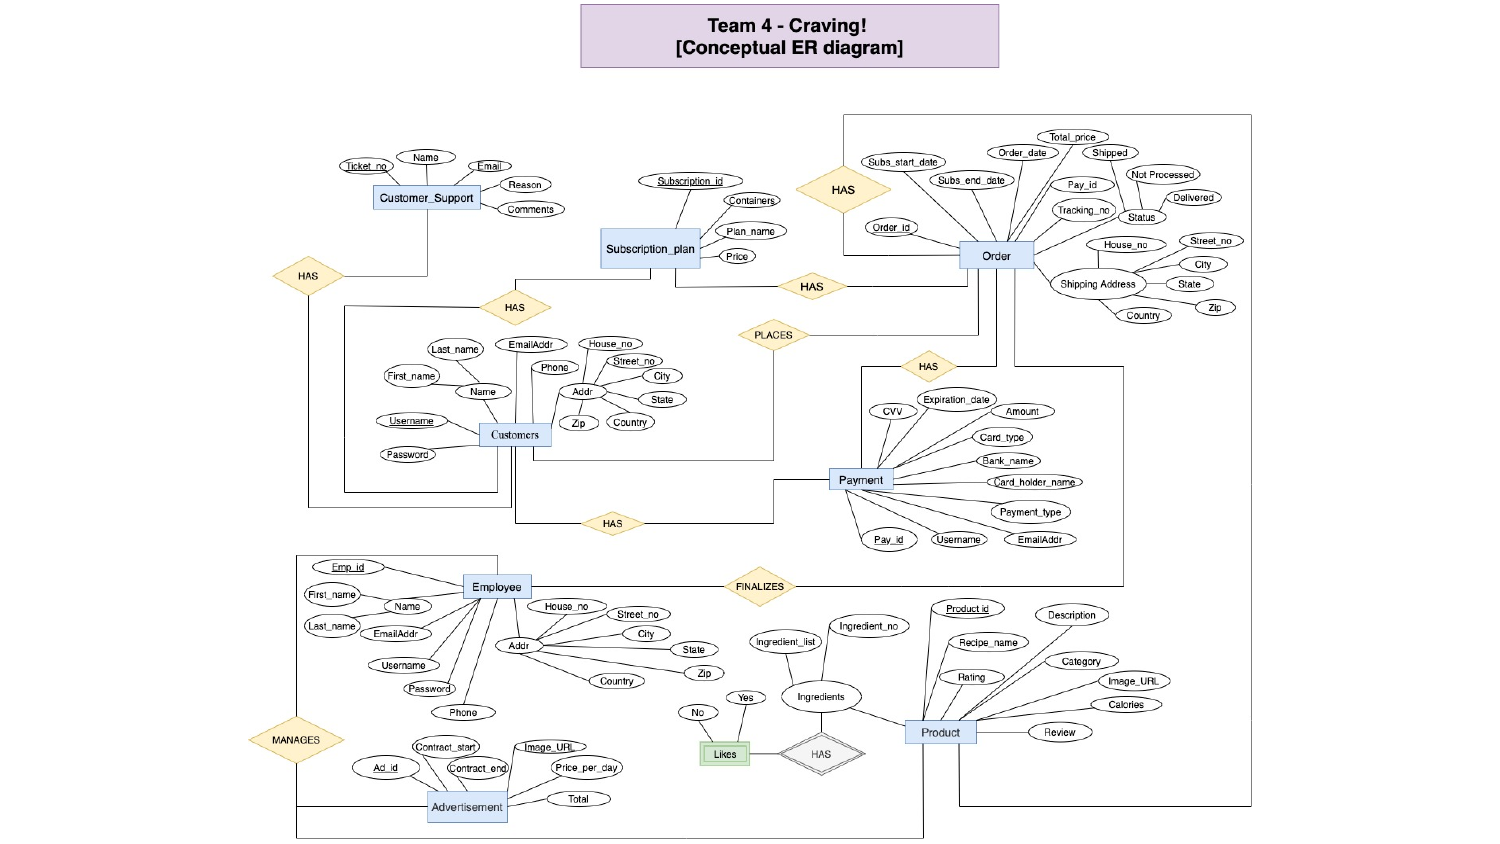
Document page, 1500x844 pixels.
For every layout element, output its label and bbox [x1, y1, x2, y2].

picture [248, 4, 1252, 840]
